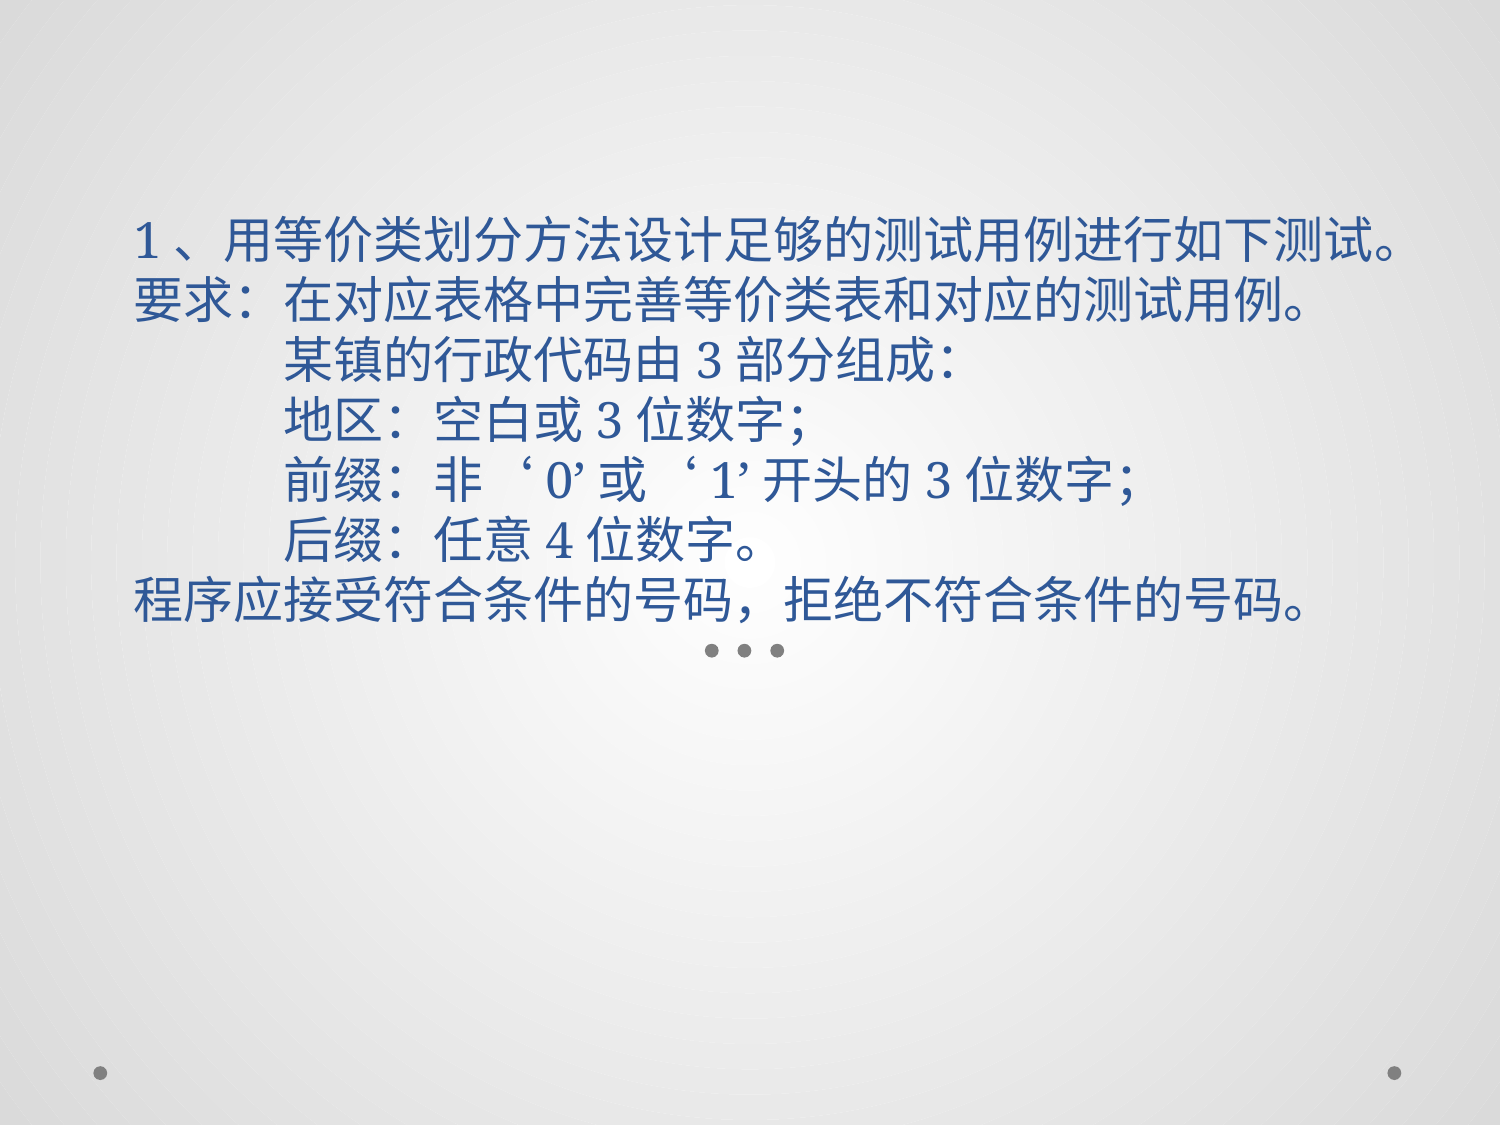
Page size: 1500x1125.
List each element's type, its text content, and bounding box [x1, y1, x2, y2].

title 1、用等价类划分方法设计足够的测试用例进行如下测试。要求：在对应表格中完善等价类表和对应的测试用例。 某镇的行政代码由3部分组成： 地区：空白或3位数字； 前缀：非‘0’或‘1’开头的3位数字； 后缀：任意4位数字。 程序应接受符合条件的号码，拒绝不符合条件的号码。 [118, 224, 1394, 636]
